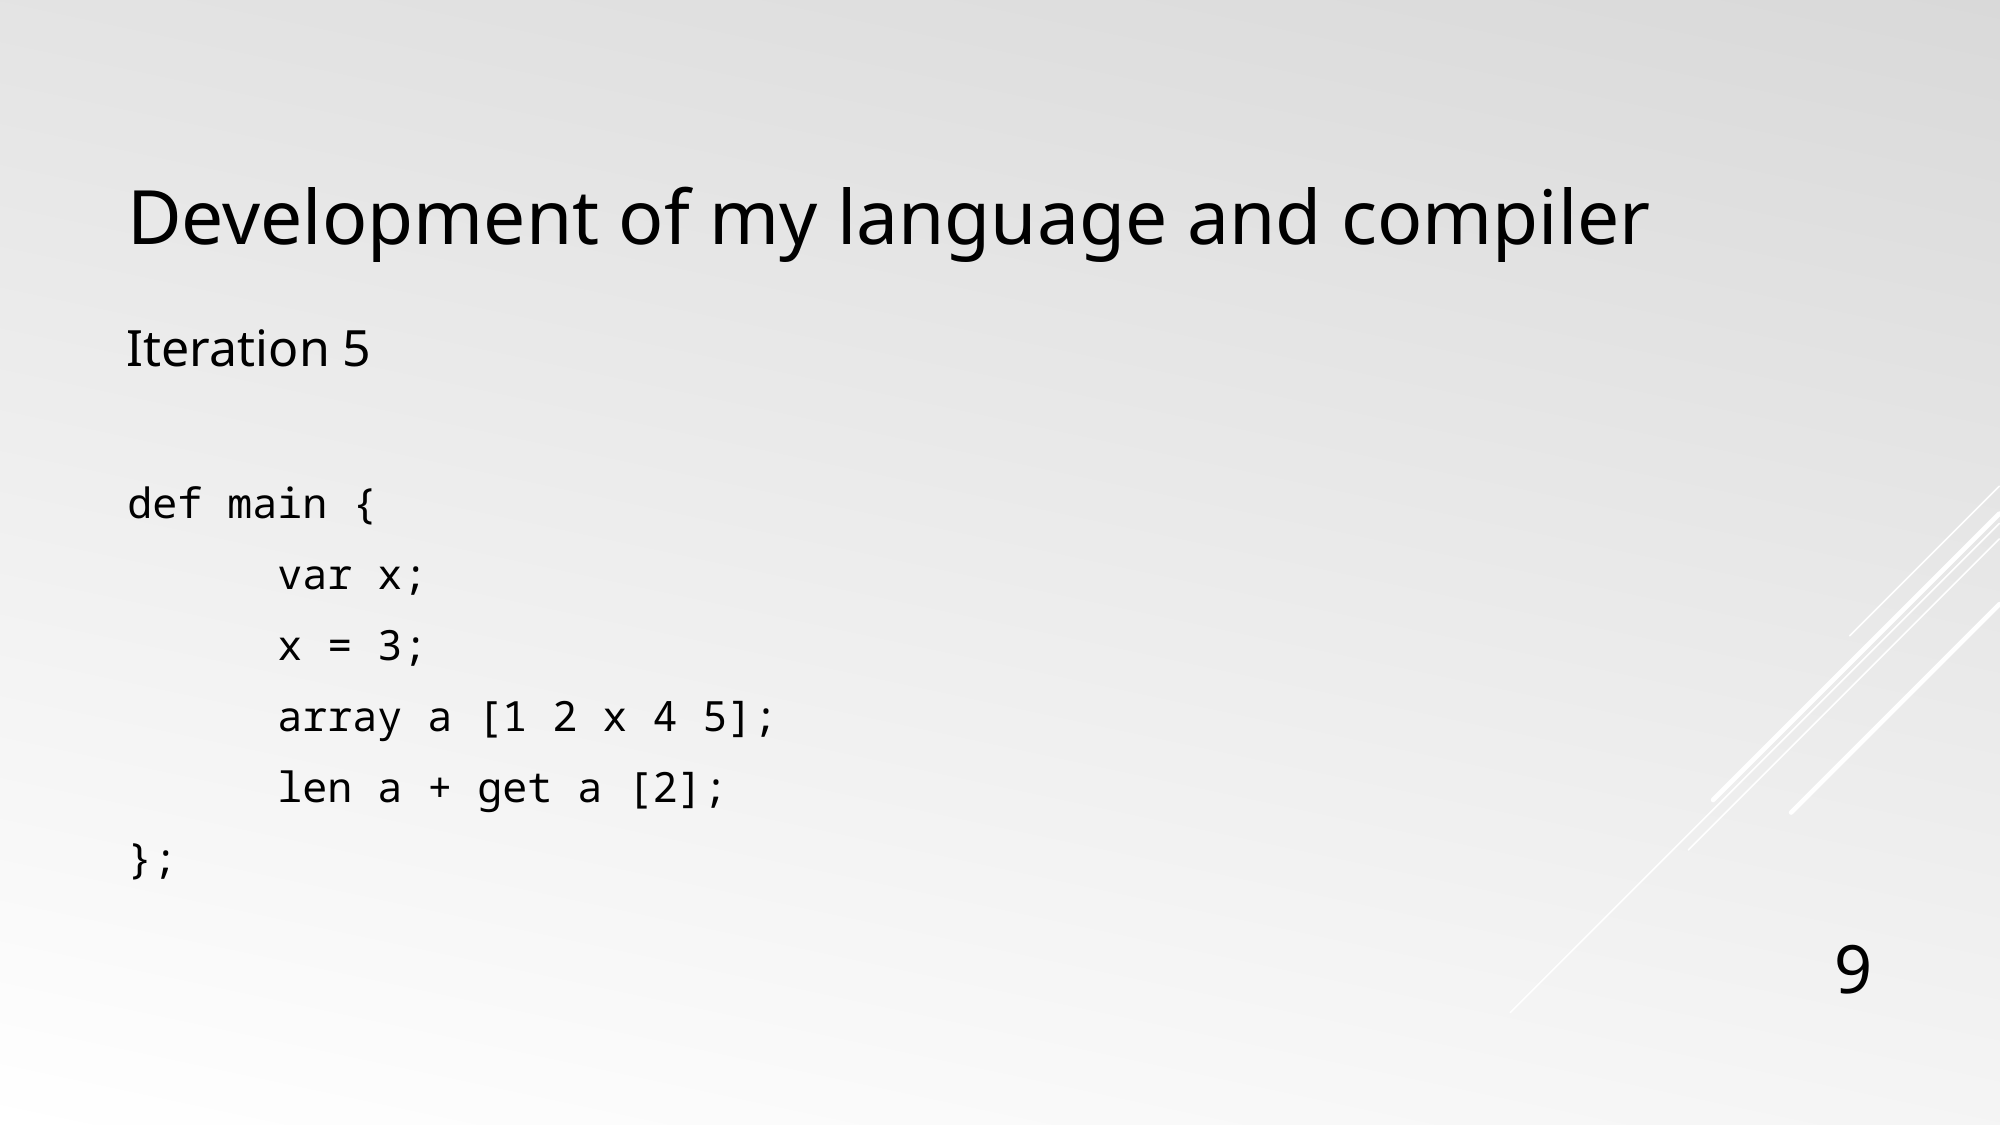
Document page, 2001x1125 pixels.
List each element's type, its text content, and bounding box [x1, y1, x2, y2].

title Development of my language and compiler [112, 90, 1761, 338]
text_box Iteration 5 [112, 309, 736, 385]
slide_number 9 [1700, 915, 1888, 1025]
list def main { var x; x = 3; array a [1 2 x 4 5]; len a + get a [2]; }; [112, 399, 1511, 960]
